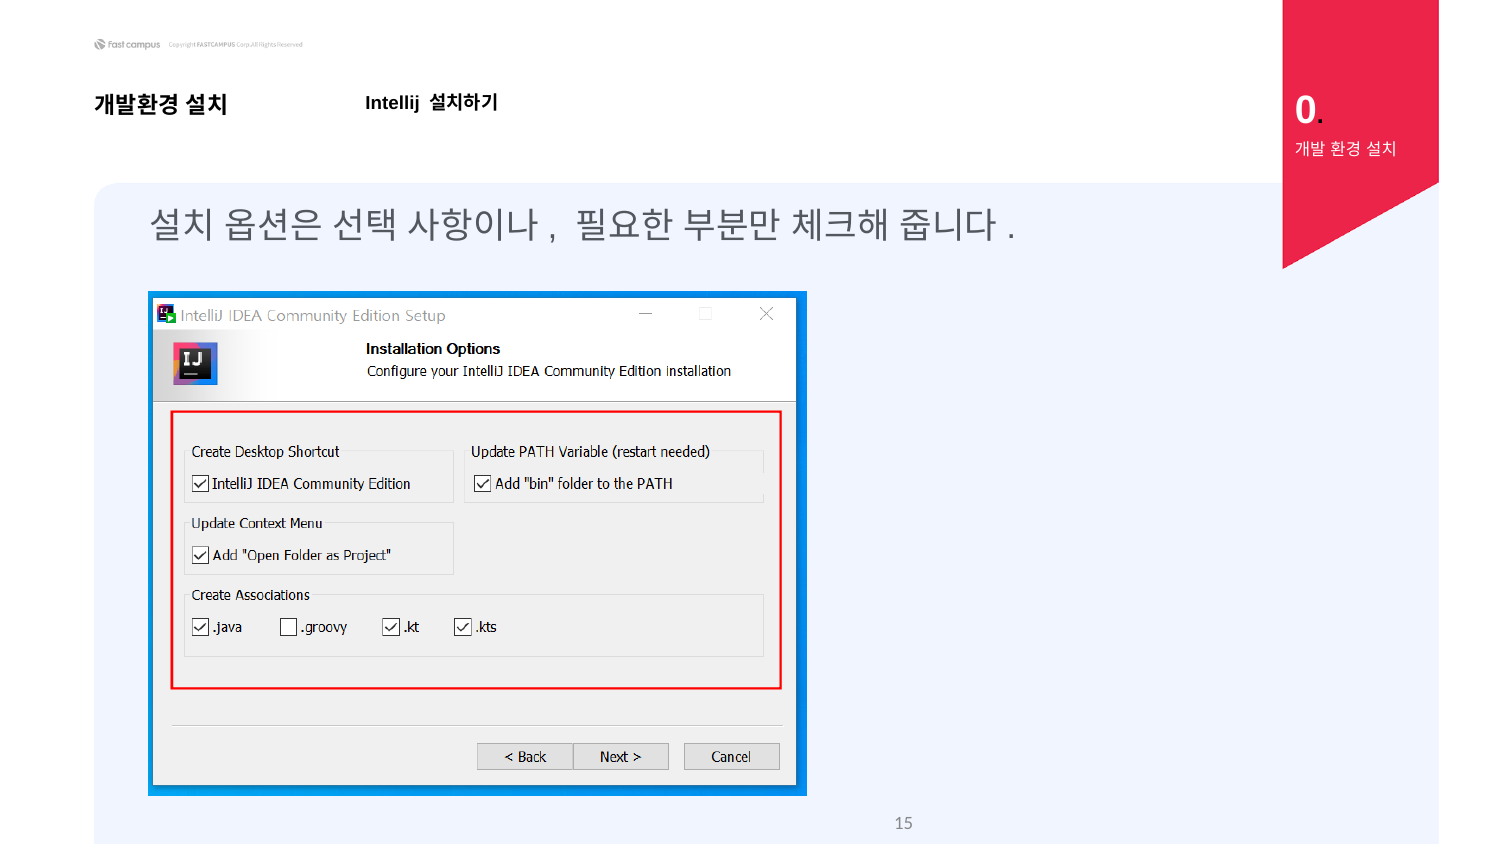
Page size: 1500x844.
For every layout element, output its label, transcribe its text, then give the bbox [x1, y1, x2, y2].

text_box 개발환경 설치 [93, 89, 368, 157]
text_box Intellij 설치하기 [364, 89, 1279, 115]
text_box 설치 옵션은 선택 사항이나, 필요한 부분만 체크해 줍니다. [148, 201, 1136, 247]
text_box 0. [1281, 86, 1438, 135]
text_box 개발 환경 설치 [1281, 135, 1438, 184]
slide_number 15 [581, 799, 919, 844]
picture [0, 0, 1500, 844]
